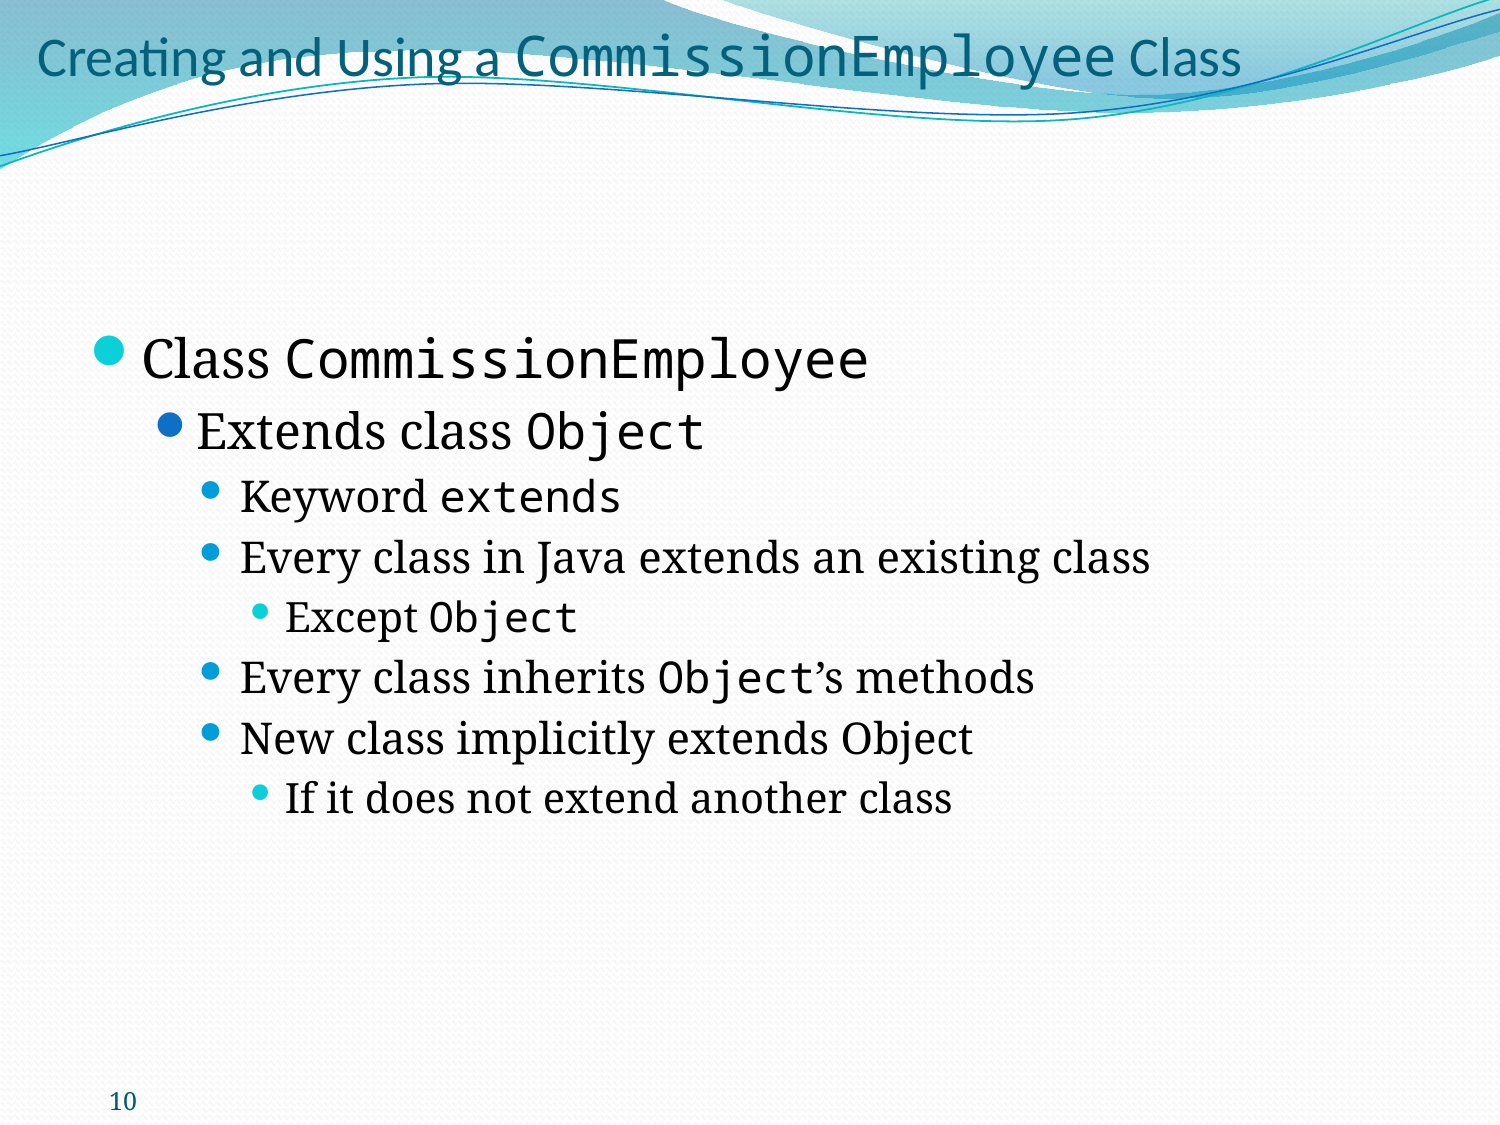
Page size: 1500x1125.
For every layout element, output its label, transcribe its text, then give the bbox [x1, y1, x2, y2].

title Creating and Using a CommissionEmployee Class [37, 12, 1475, 88]
slide_number 10 [109, 1044, 422, 1120]
list Class CommissionEmployee Extends class Object Keyword extends Every class in Java extends an existing class Except Object Every class inherits Object’s methods New class implicitly extends Object If it does not extend another class [75, 317, 1425, 1038]
